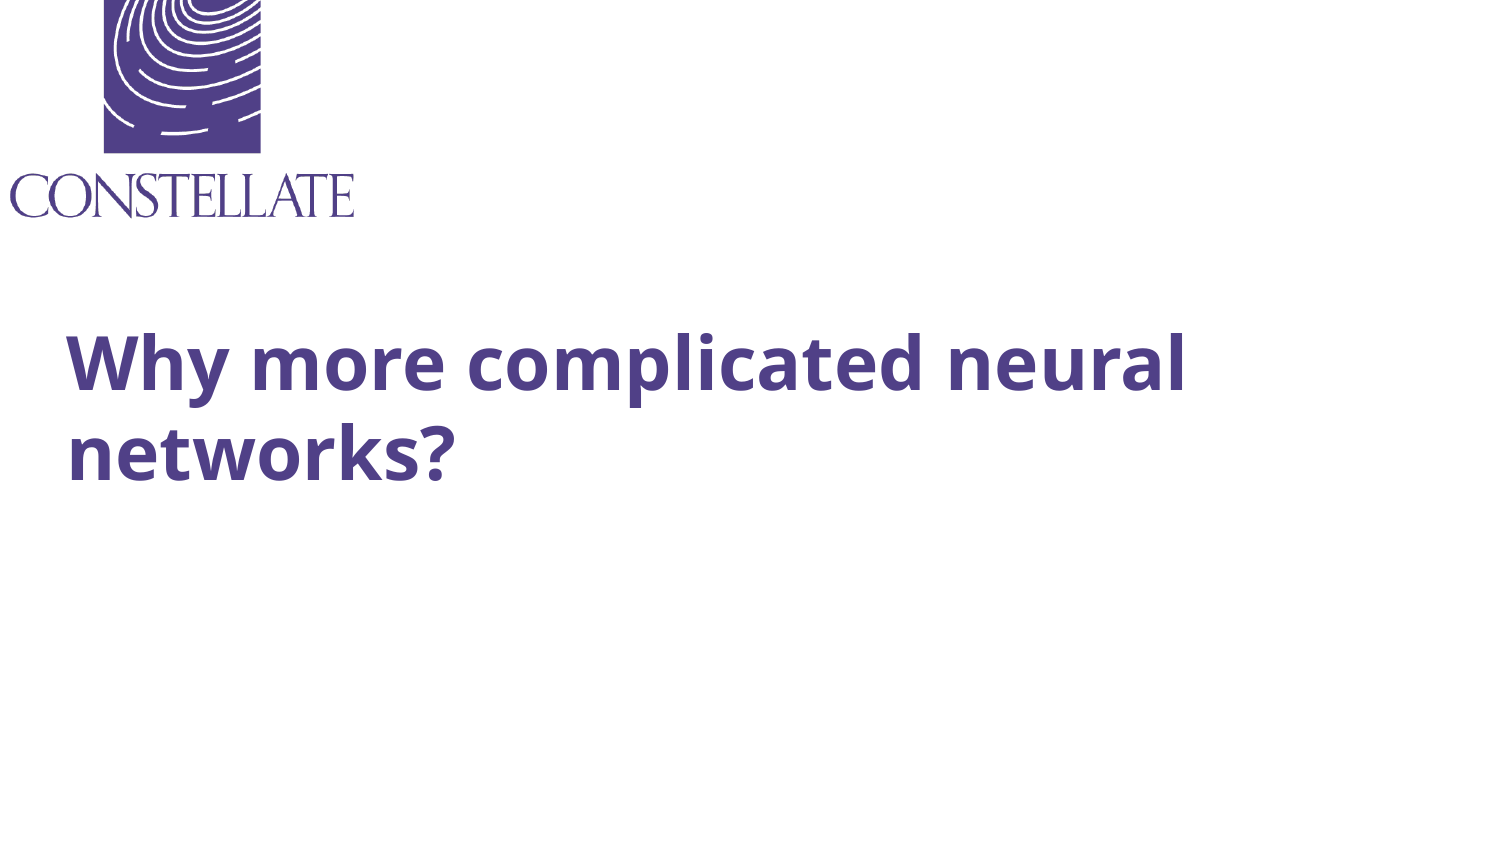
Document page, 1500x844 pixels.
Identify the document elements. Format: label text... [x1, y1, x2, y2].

text_box Why more complicated neural networks? [51, 300, 1475, 511]
picture [5, 0, 359, 222]
